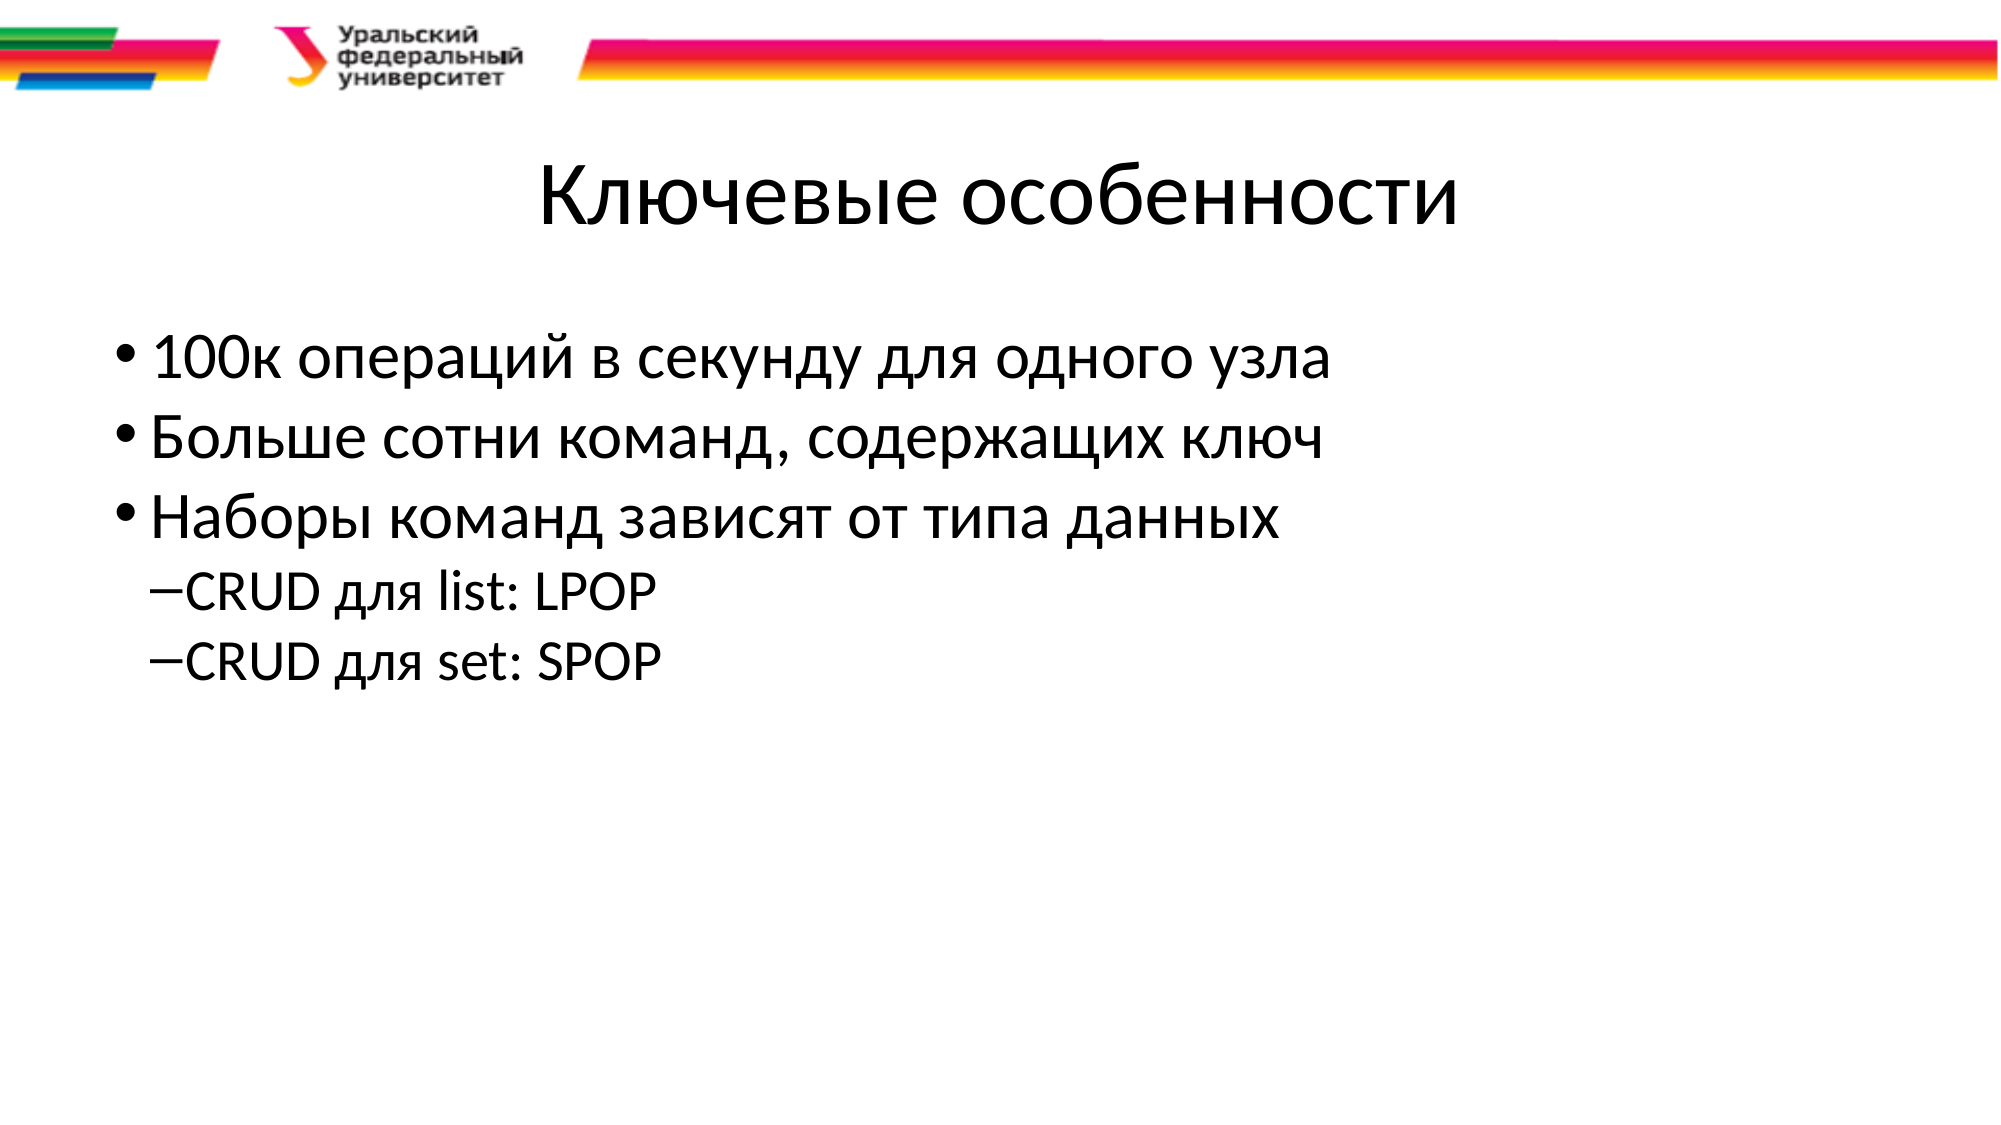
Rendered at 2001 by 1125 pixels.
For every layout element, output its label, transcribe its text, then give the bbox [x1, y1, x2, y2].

picture [0, 0, 2000, 105]
text_box 100к операций в секунду для одного узла Больше сотни команд, содержащих ключ Наборы команд зависят от типа данных CRUD для list: LPOP CRUD для set: SPOP [99, 304, 1900, 1032]
text_box Ключевые особенности [99, 93, 1900, 282]
